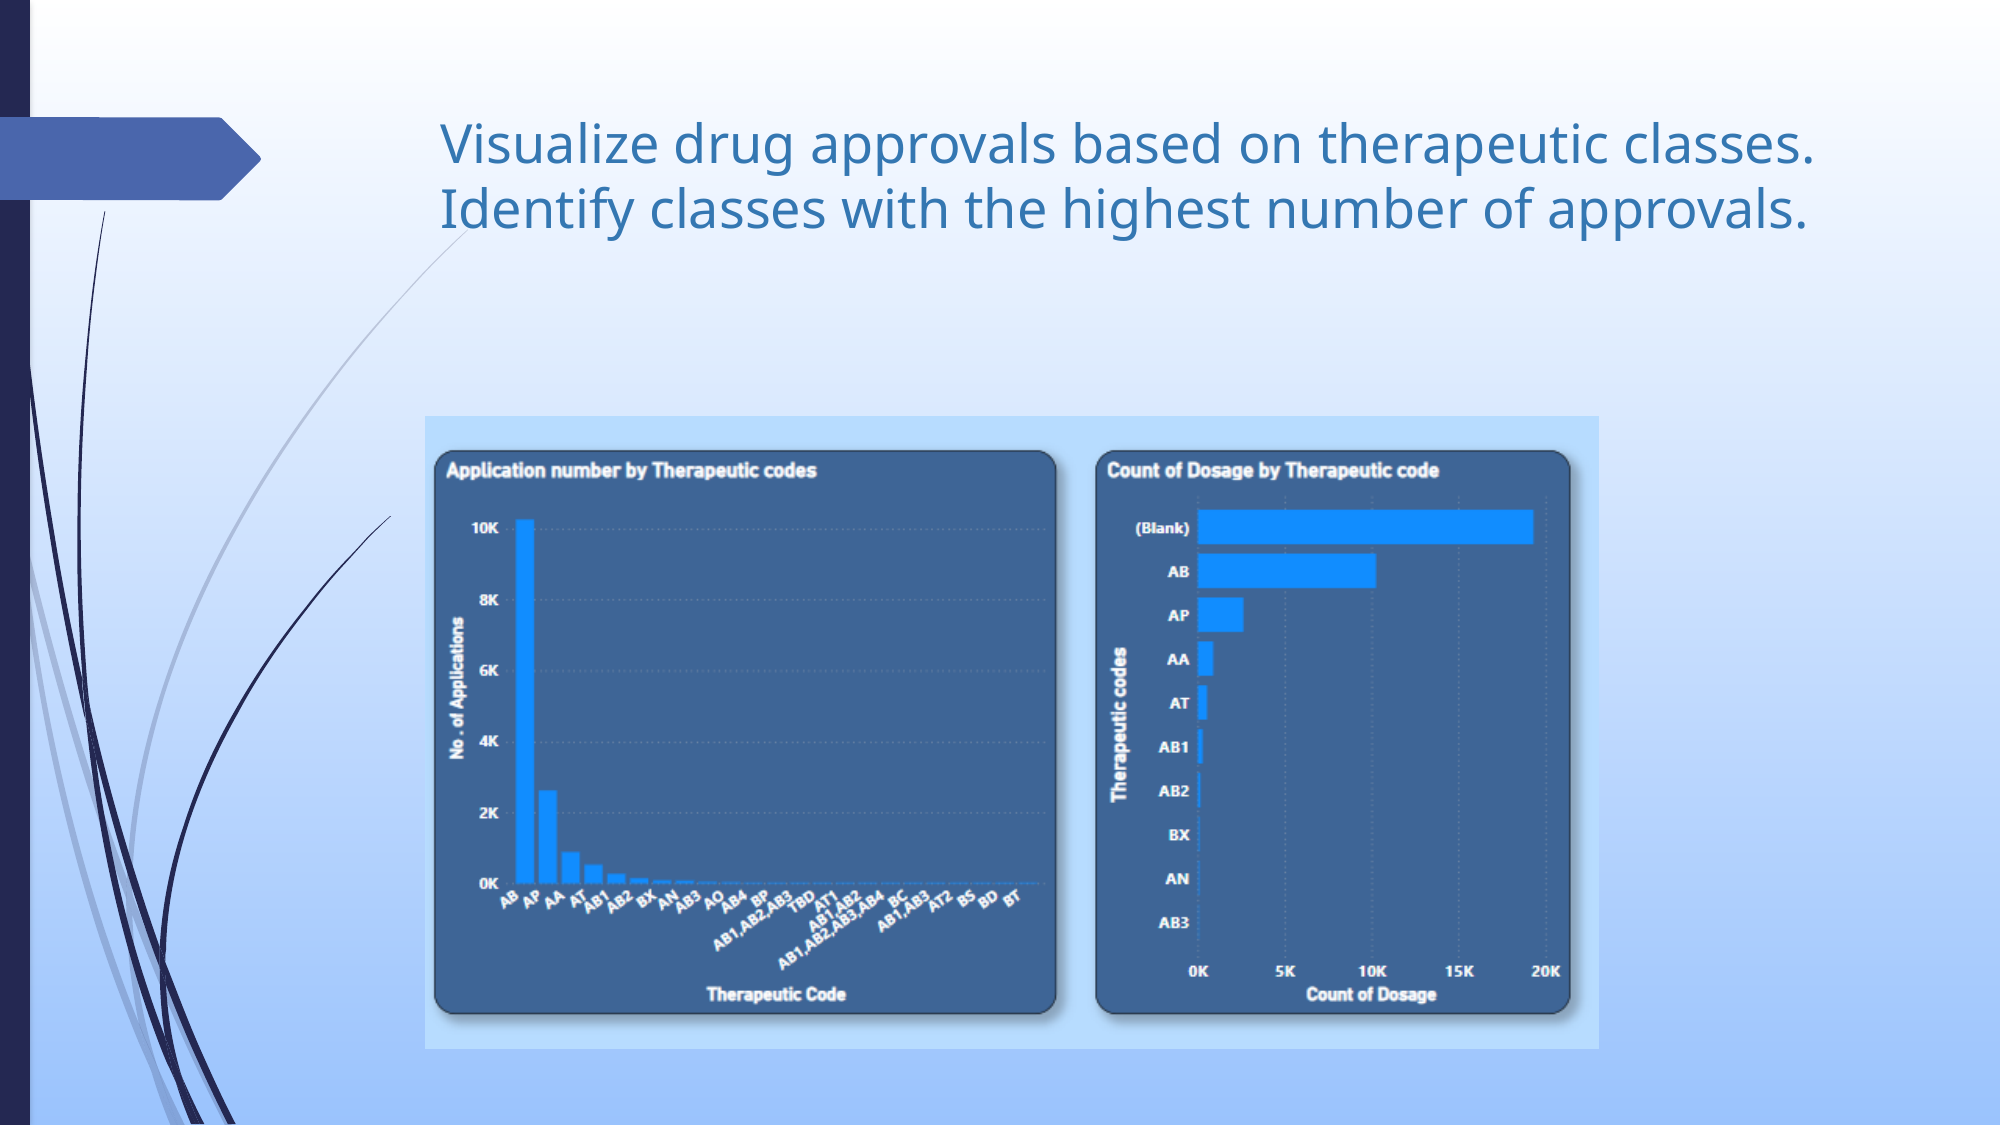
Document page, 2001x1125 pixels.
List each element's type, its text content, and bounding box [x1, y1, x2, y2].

picture [425, 416, 1600, 1049]
title Visualize drug approvals based on therapeutic classes. Identify classes with the highest number of approvals. [425, 102, 1888, 313]
